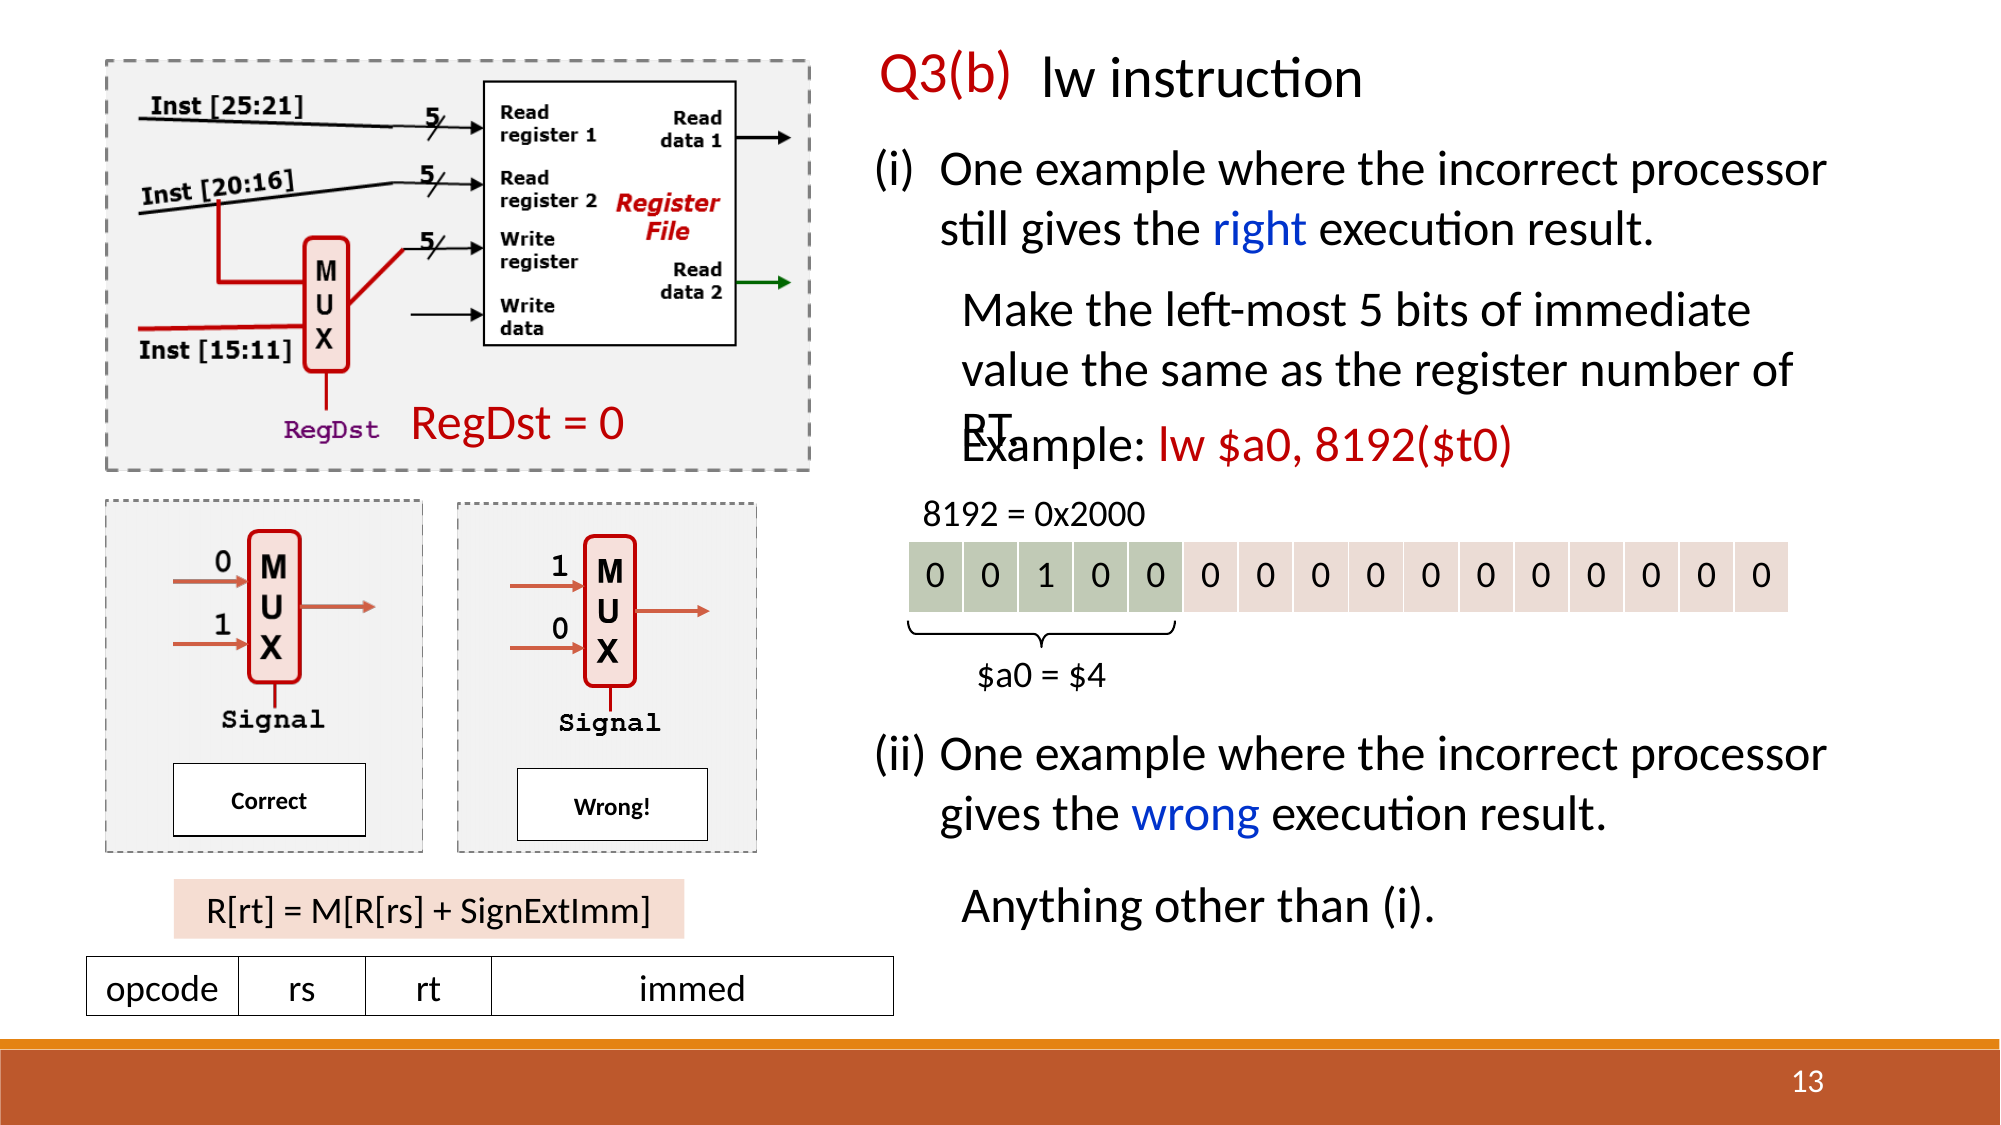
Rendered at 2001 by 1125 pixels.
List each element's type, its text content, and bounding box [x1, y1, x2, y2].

table_header 1 [1019, 542, 1072, 612]
picture [105, 59, 811, 472]
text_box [105, 498, 424, 854]
text_box R[rt] = M[R[rs] + SignExtImm] [173, 879, 685, 939]
table_header 0 [1404, 542, 1458, 612]
text_box Anything other than (i). [946, 864, 1911, 940]
table_header 0 [1184, 542, 1237, 612]
table_header 0 [1349, 542, 1403, 612]
text_box lw instruction [1026, 31, 1492, 117]
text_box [907, 620, 1176, 704]
table_header 0 [1294, 542, 1348, 612]
table_header 0 [1129, 542, 1182, 612]
table_header 0 [1515, 542, 1568, 612]
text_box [457, 501, 758, 854]
table_header 0 [964, 542, 1017, 612]
table_header 0 [1735, 542, 1788, 612]
text_box (i) One example where the incorrect processor still gives the right execution result. [858, 128, 1911, 263]
table_header 0 [1074, 542, 1127, 612]
text_box (ii) One example where the incorrect processor gives the wrong execution result. [858, 713, 1911, 848]
table_header 0 [1460, 542, 1513, 612]
table_header 0 [1680, 542, 1733, 612]
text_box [85, 955, 894, 1018]
table_header 0 [1570, 542, 1623, 612]
table_header 0 [1239, 542, 1292, 612]
text_box Example: lw $a0, 8192($t0) [946, 404, 1606, 480]
text_box Q3(b) [858, 27, 1035, 112]
text_box Make the left-most 5 bits of immediate value the same as the register number of RT. [946, 269, 1840, 464]
slide_number 13 [1624, 1049, 1840, 1110]
text_box 8192 = 0x2000 [893, 481, 1175, 542]
table_header 0 [909, 542, 962, 612]
table_header 0 [1625, 542, 1678, 612]
